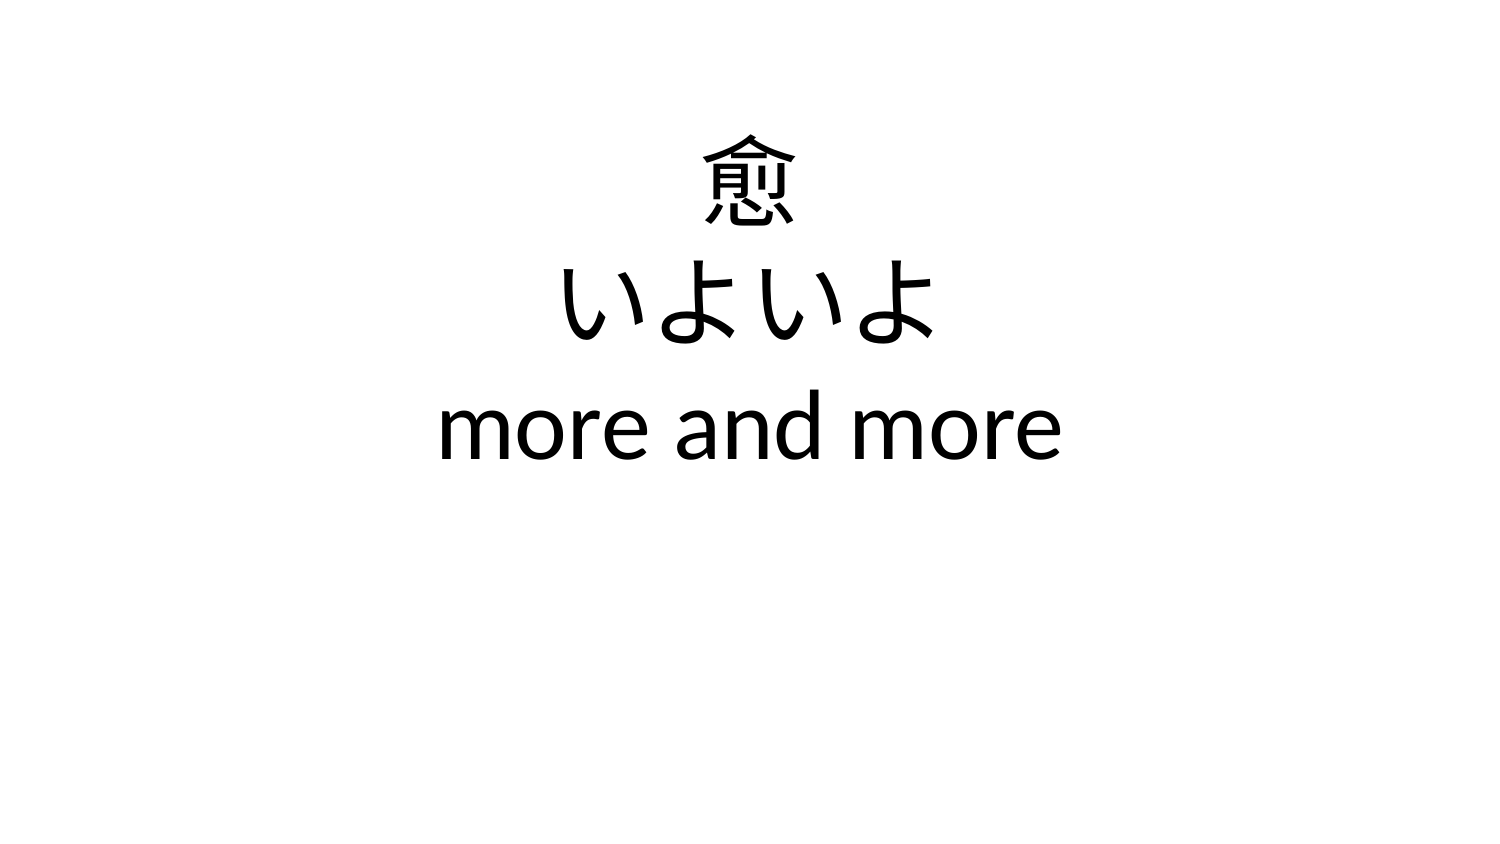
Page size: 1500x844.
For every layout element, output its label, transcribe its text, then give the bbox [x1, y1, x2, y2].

text_box 愈 いよいよ more and more [0, 149, 1500, 450]
